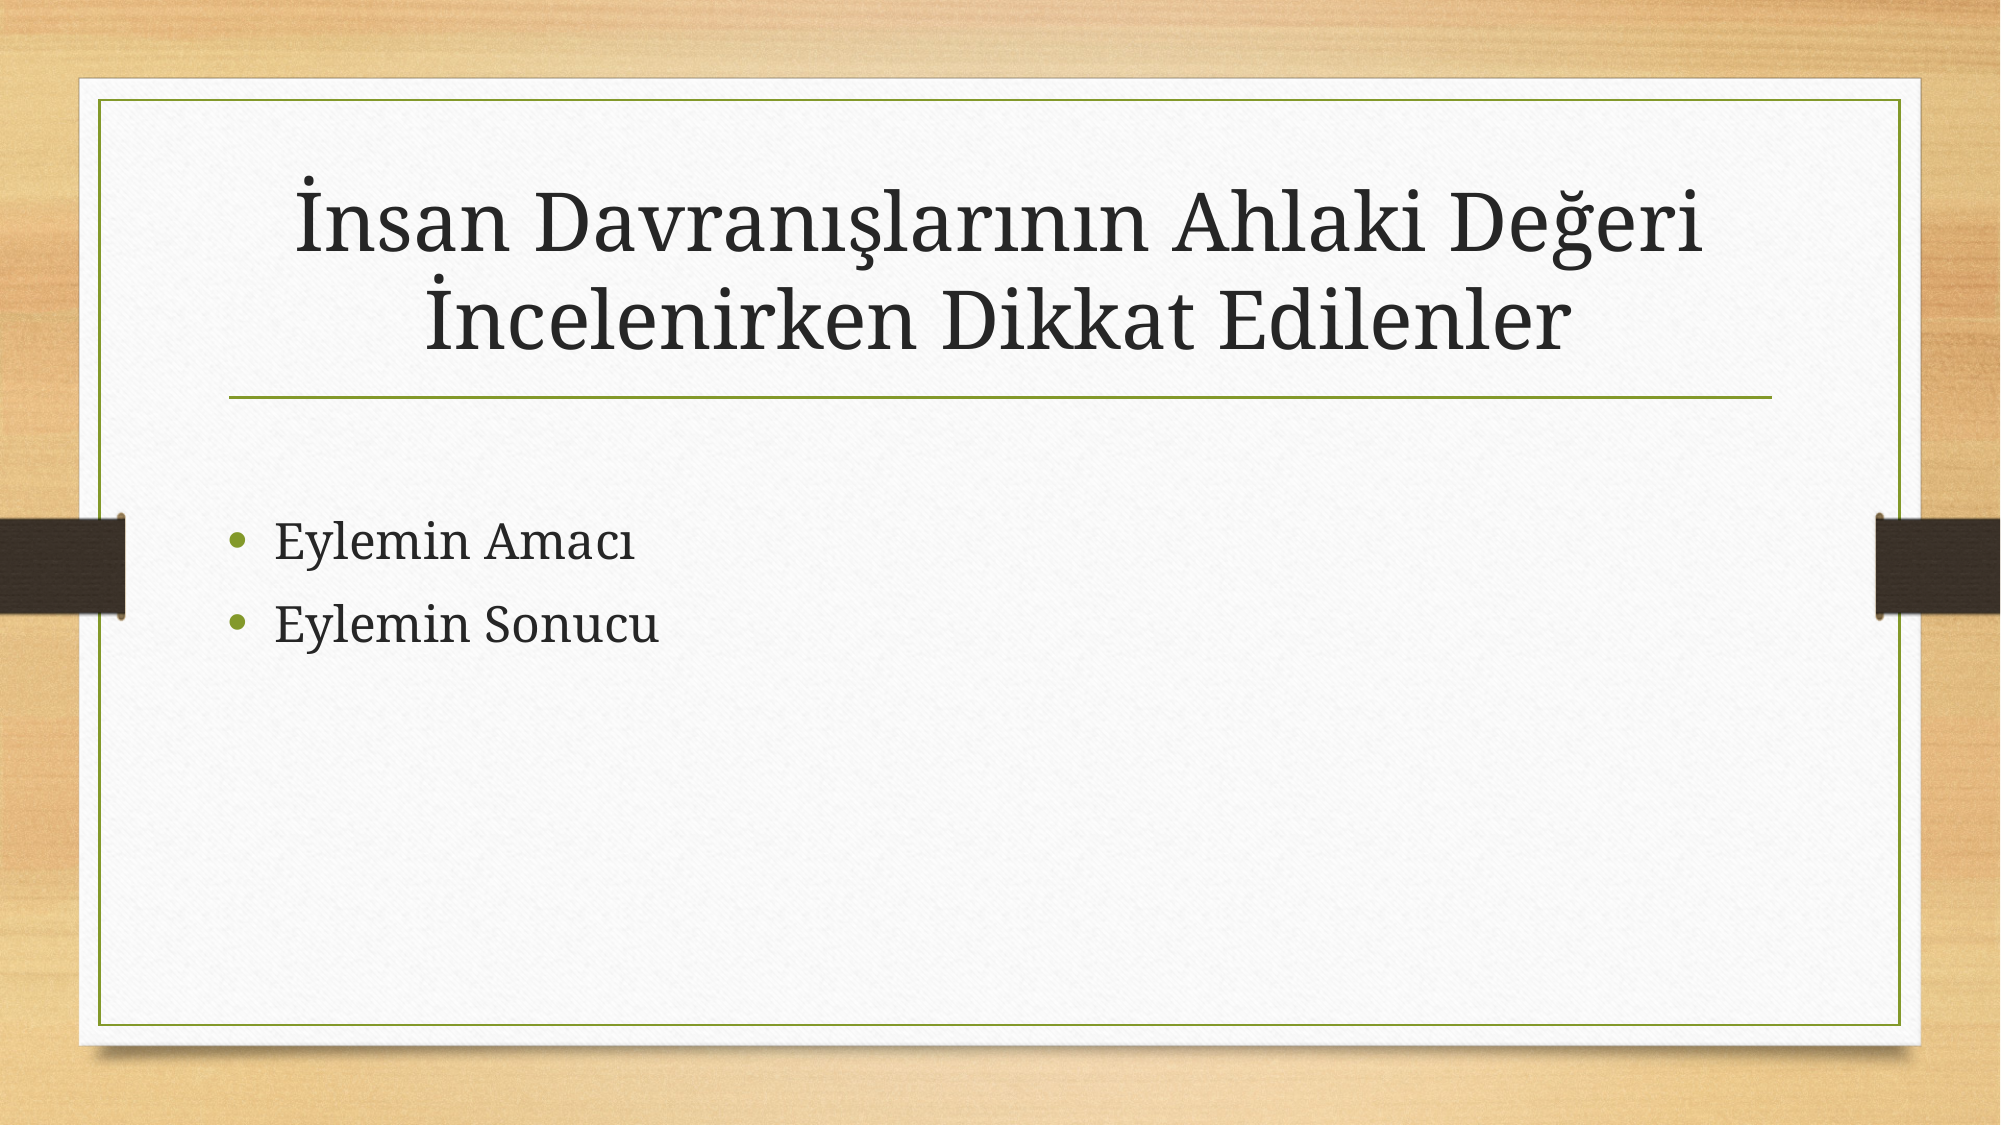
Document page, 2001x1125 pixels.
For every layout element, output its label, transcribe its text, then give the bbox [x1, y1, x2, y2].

picture [0, 0, 2001, 1125]
list Eylemin Amacı Eylemin Sonucu [212, 419, 1788, 964]
title İnsan Davranışlarının Ahlaki Değeri İncelenirken Dikkat Edilenler [212, 161, 1788, 375]
